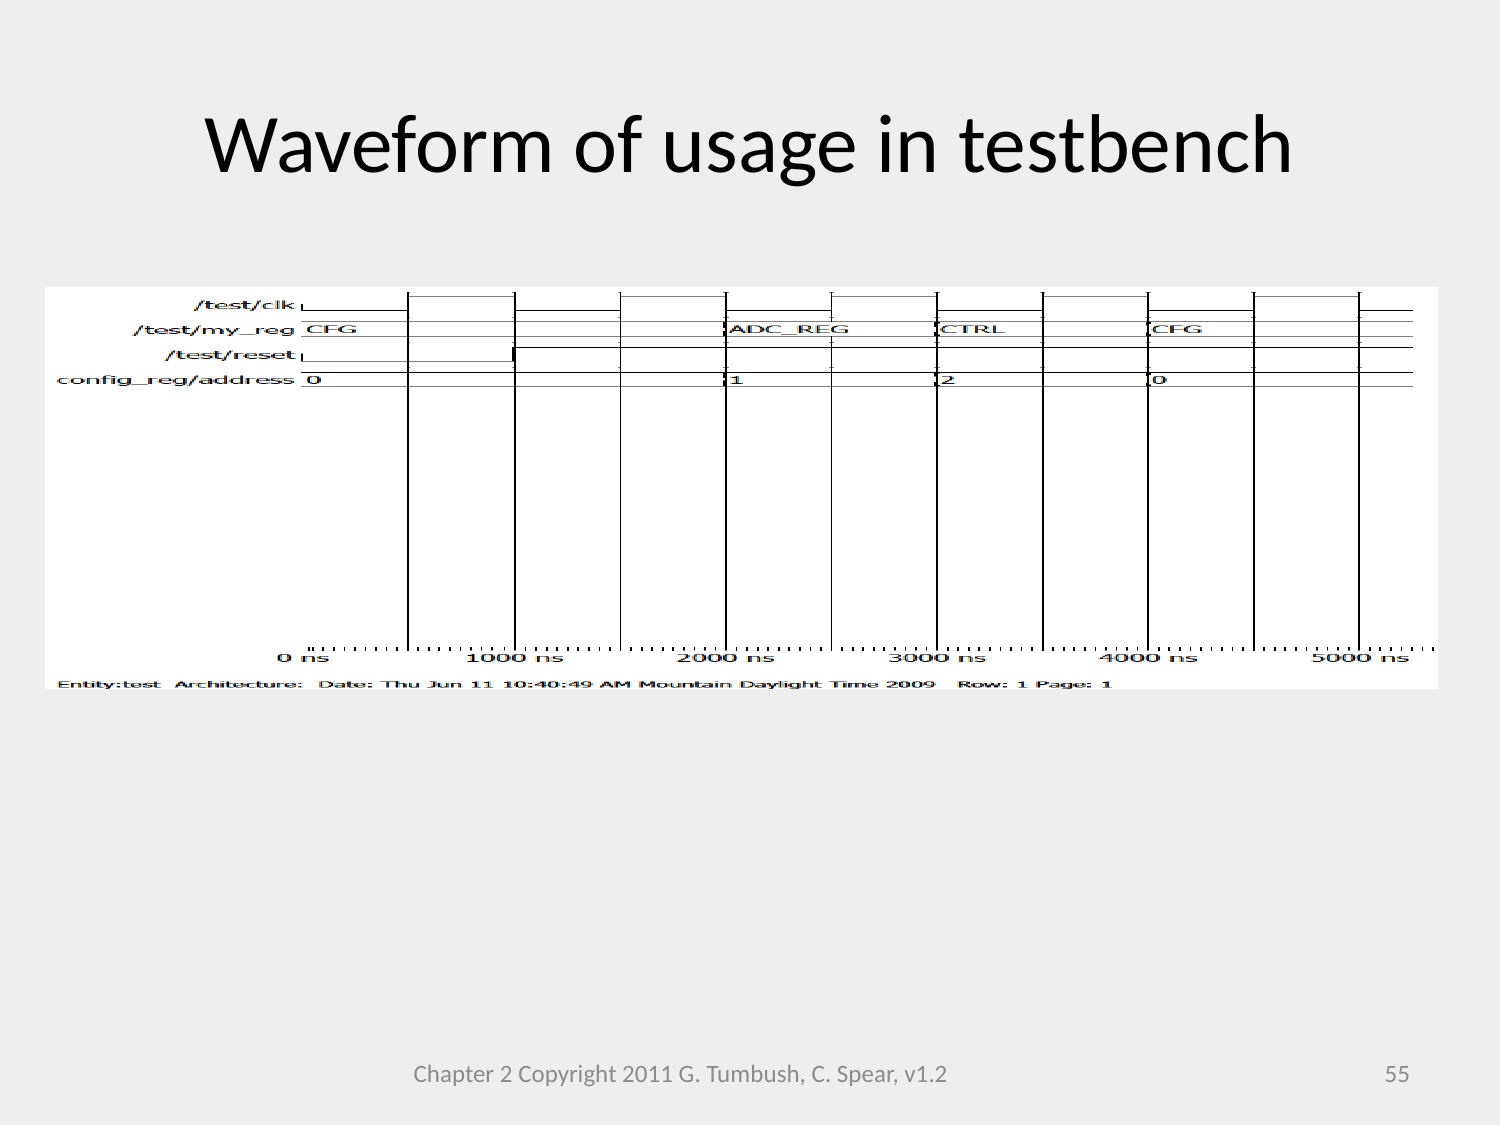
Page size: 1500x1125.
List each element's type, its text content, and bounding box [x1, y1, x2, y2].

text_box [45, 287, 1438, 689]
footer Chapter 2 Copyright 2011 G. Tumbush, C. Spear, v1.2 [375, 1042, 988, 1103]
slide_number 55 [1074, 1042, 1425, 1103]
title Waveform of usage in testbench [75, 45, 1425, 233]
